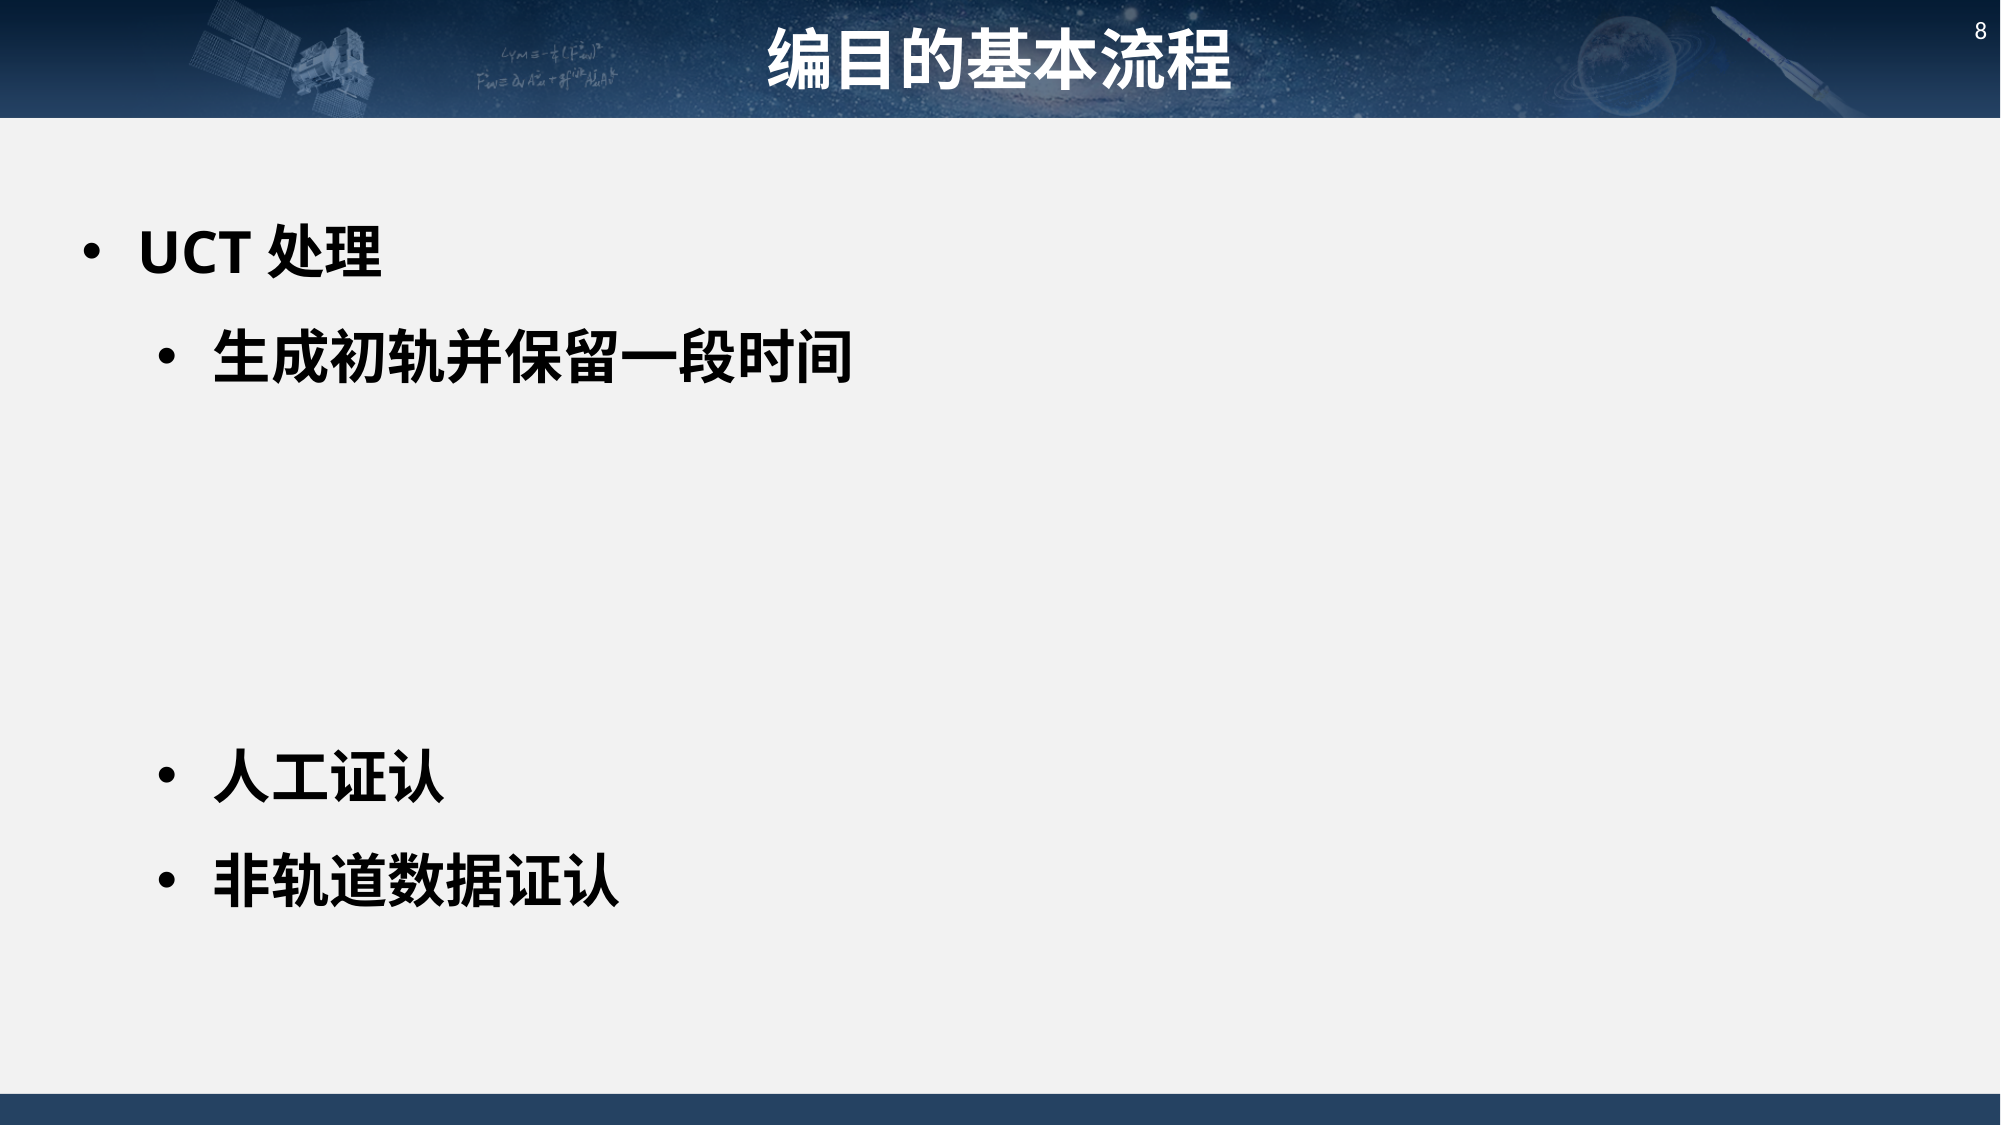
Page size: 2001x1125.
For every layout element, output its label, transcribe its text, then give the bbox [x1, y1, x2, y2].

text_box 编目的基本流程 [0, 0, 2000, 117]
picture [0, 0, 2001, 118]
text_box UCT处理 生成初轨并保留一段时间 人工证认 非轨道数据证认 [66, 172, 1933, 922]
